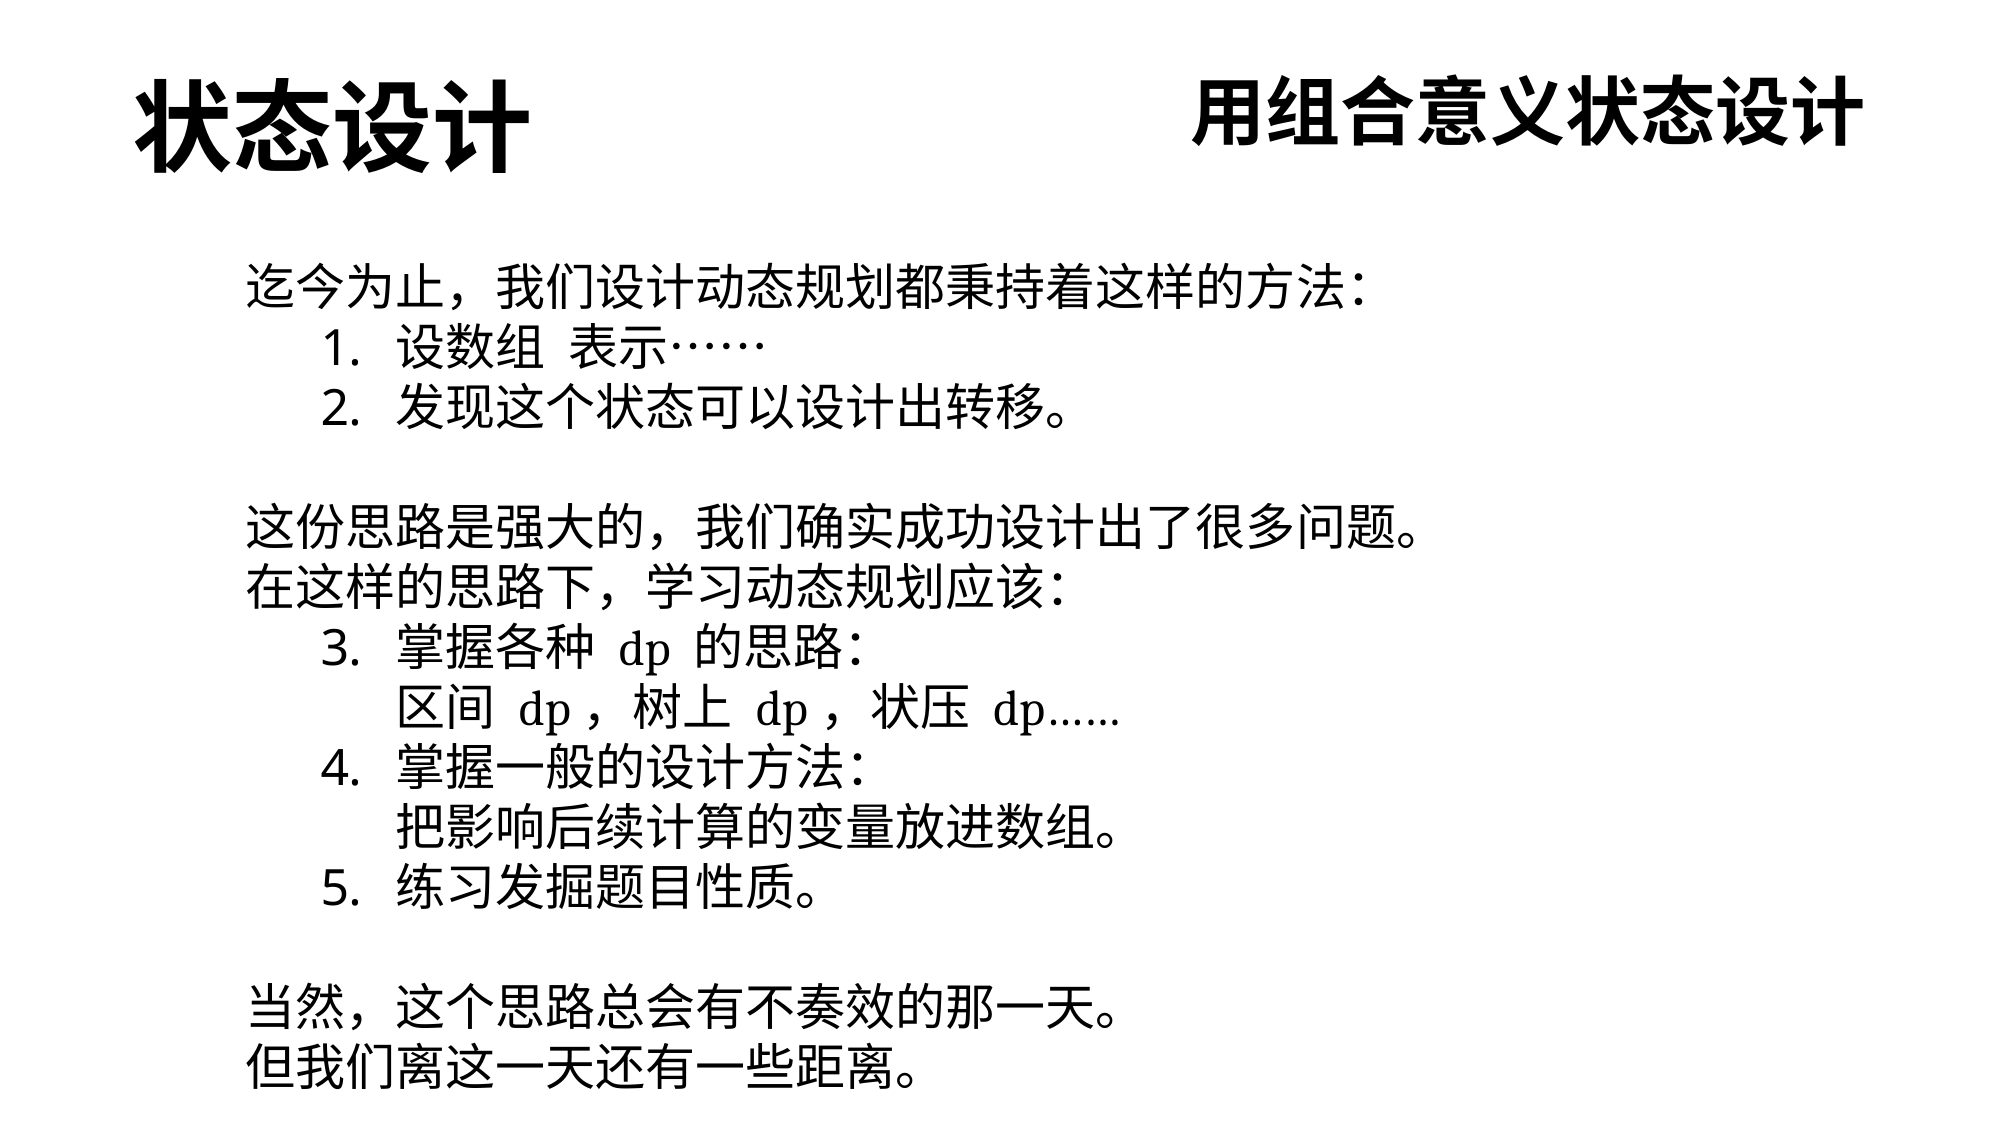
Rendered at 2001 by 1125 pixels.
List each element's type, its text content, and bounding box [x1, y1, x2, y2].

text_box 用组合意义状态设计 [1175, 56, 1881, 162]
text_box 状态设计 [117, 56, 548, 192]
